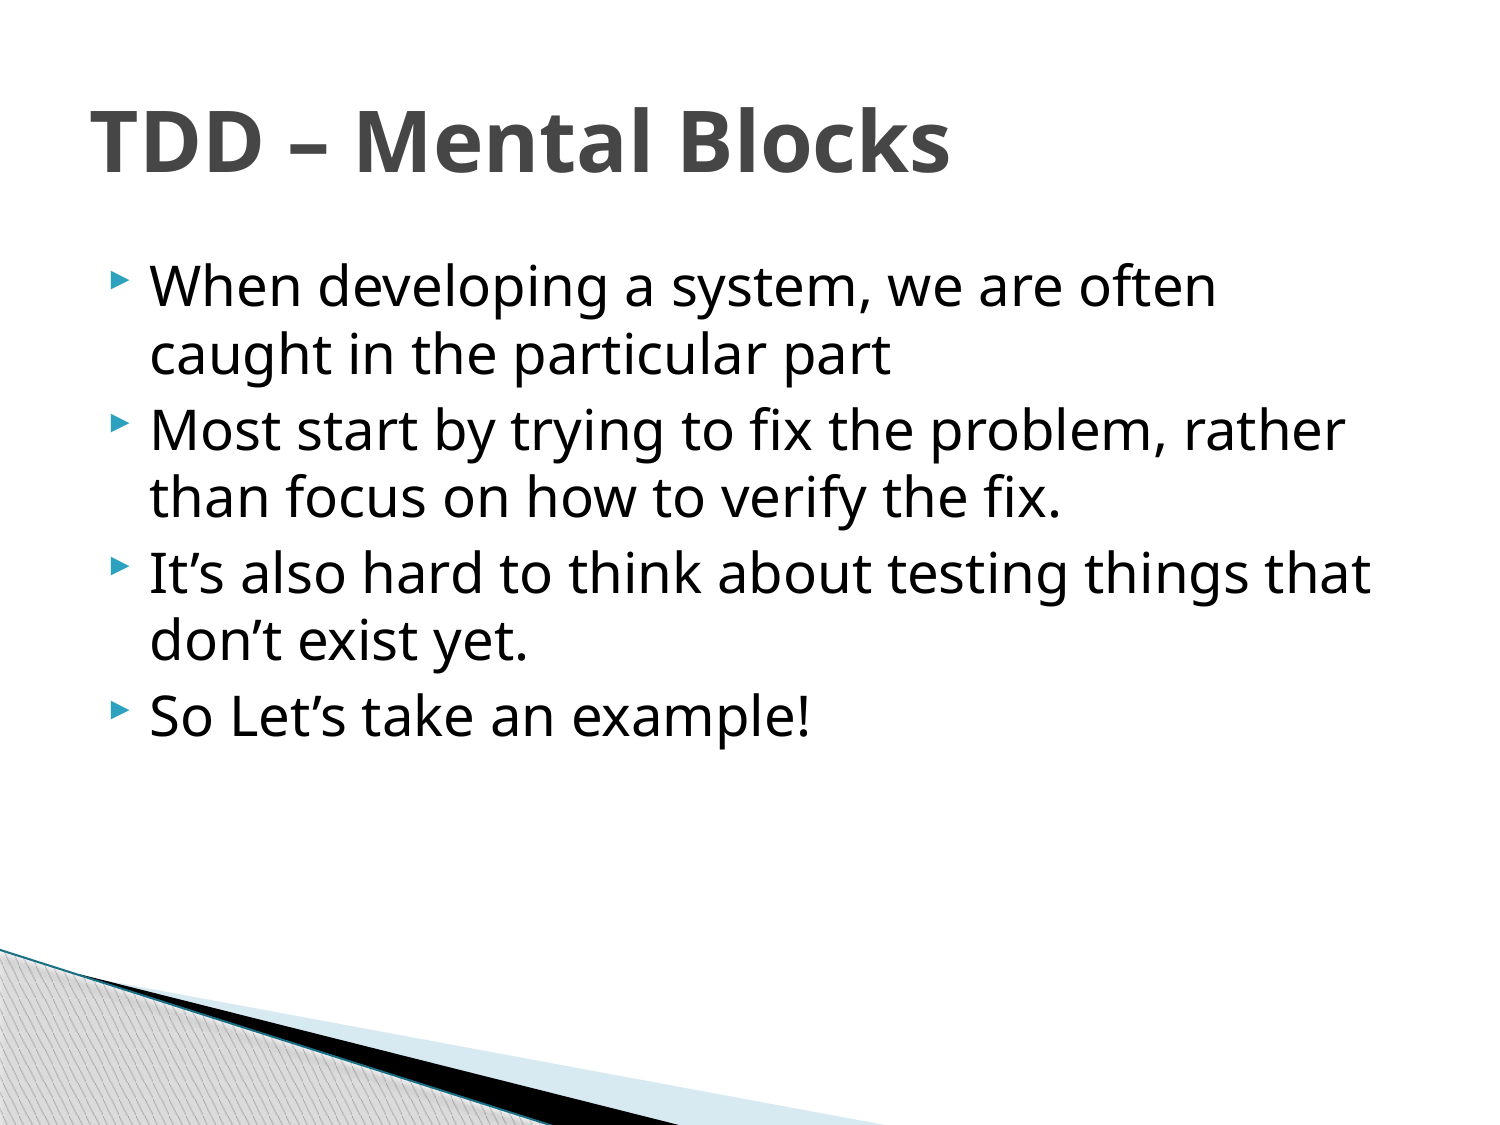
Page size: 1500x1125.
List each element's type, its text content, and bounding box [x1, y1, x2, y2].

list When developing a system, we are often caught in the particular part Most start by trying to fix the problem, rather than focus on how to verify the fix. It’s also hard to think about testing things that don’t exist yet. So Let’s take an example! [75, 243, 1425, 986]
title TDD – Mental Blocks [75, 45, 1425, 233]
